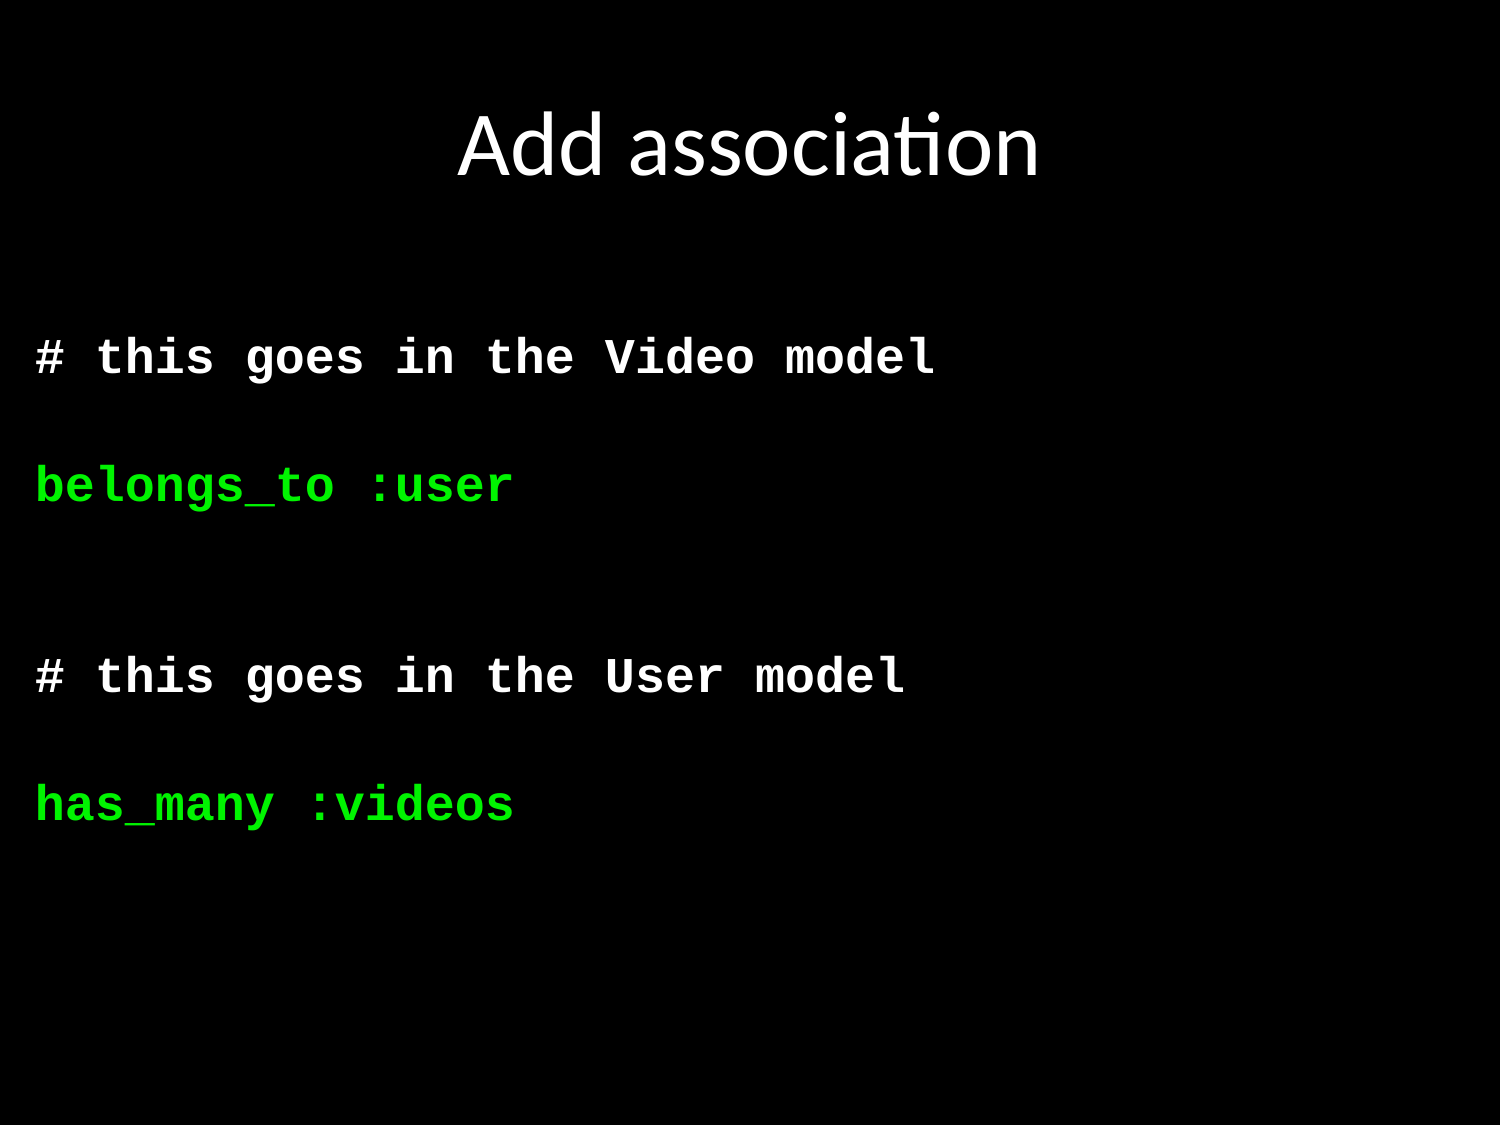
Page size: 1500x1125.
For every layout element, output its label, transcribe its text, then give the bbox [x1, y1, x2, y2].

title Add association [75, 45, 1425, 233]
list # this goes in the Video model belongs_to :user # this goes in the User model has_many :videos [19, 252, 1477, 1104]
